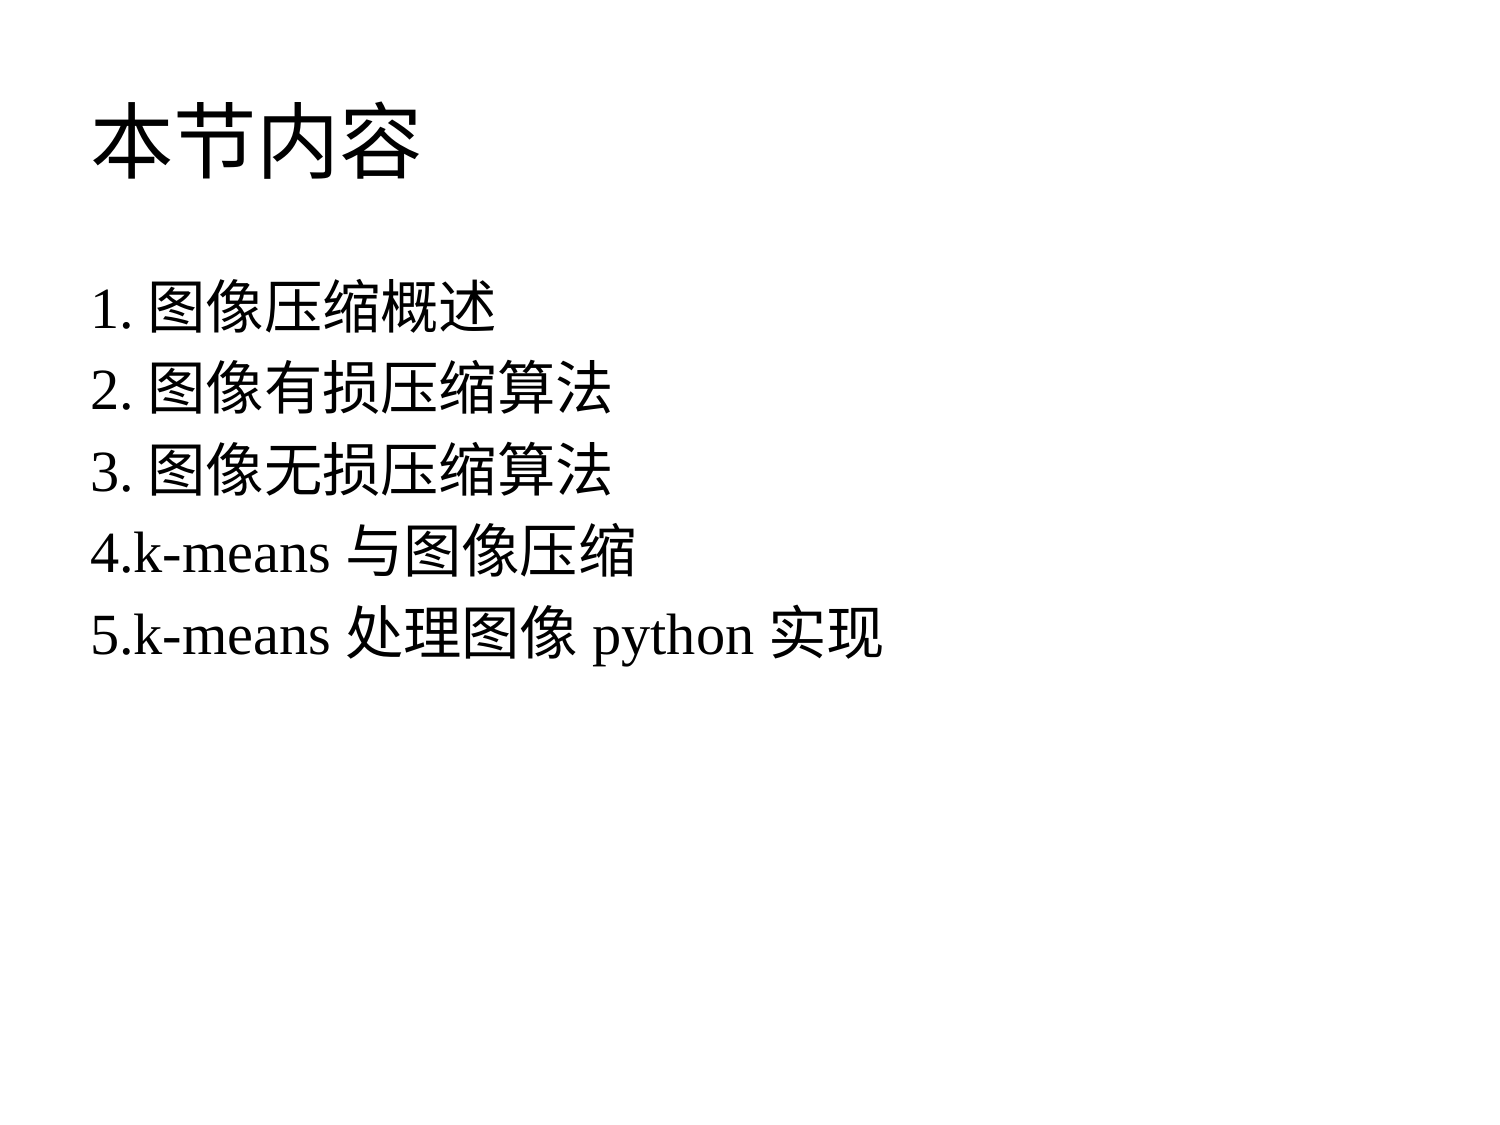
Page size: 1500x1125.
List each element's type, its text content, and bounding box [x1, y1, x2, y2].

title 本节内容 [75, 45, 1425, 233]
list 1.图像压缩概述 2.图像有损压缩算法 3.图像无损压缩算法 4.k-means与图像压缩 5.k-means处理图像python实现 [75, 262, 1425, 1005]
